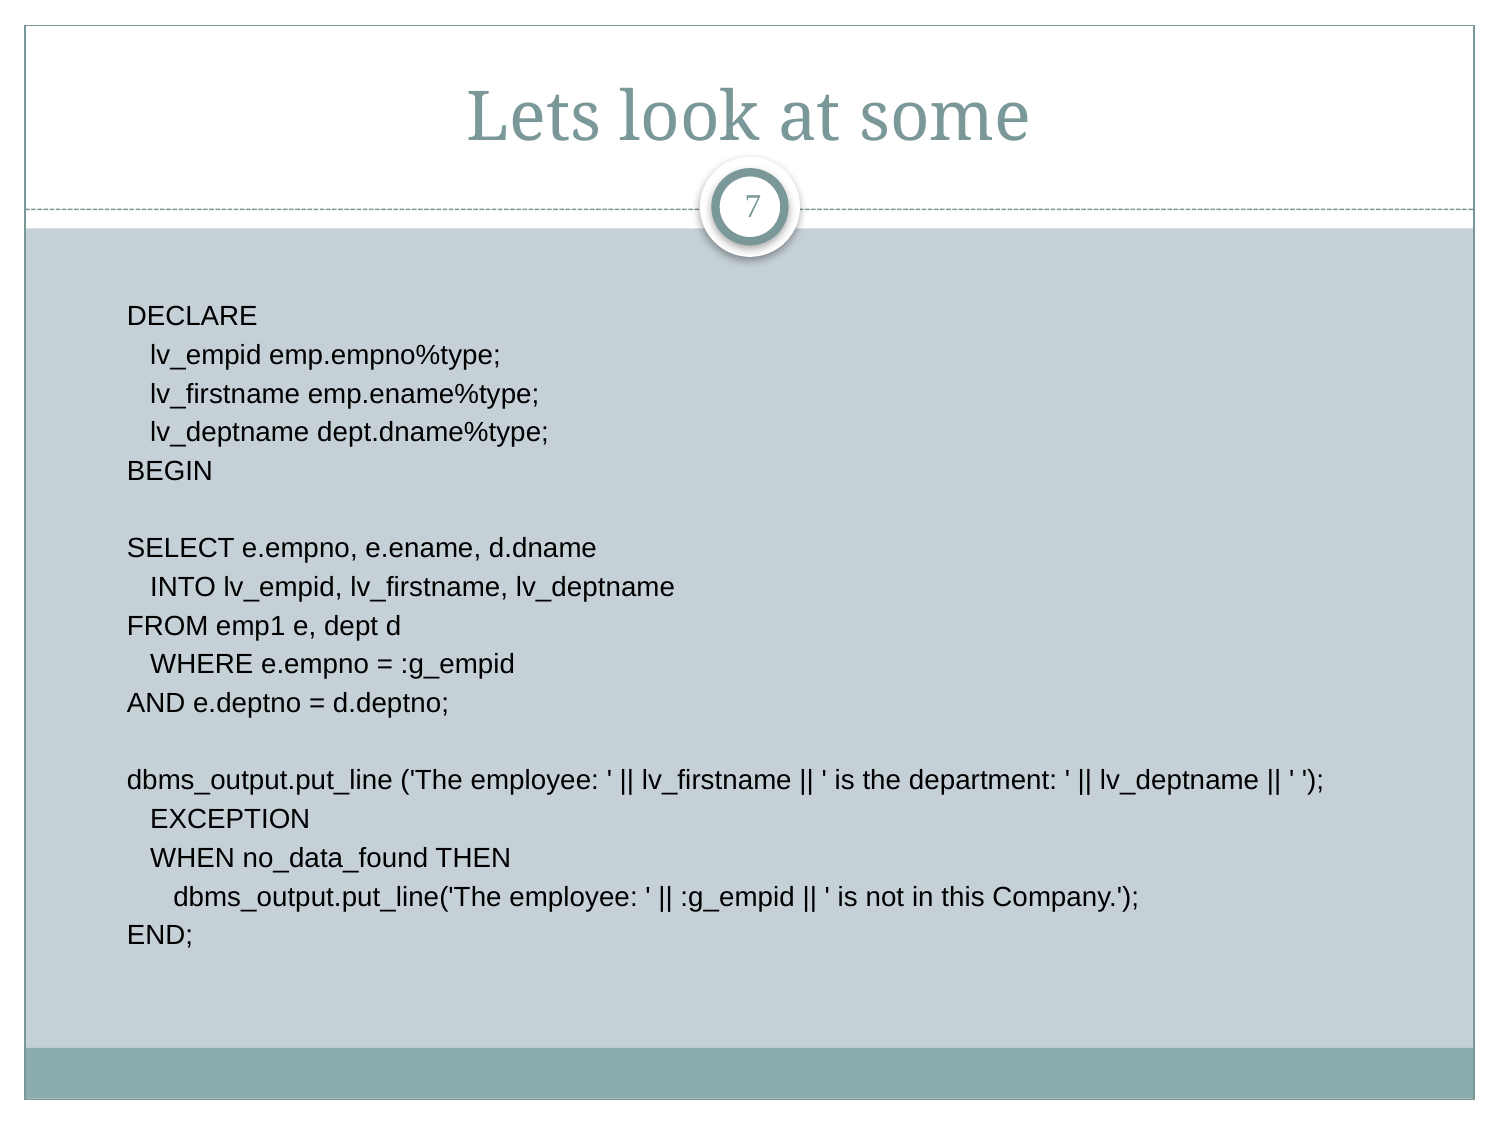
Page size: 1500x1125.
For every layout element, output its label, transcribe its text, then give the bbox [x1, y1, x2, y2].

title Lets look at some [49, 37, 1450, 162]
list DECLARE lv_empid emp.empno%type; lv_firstname emp.ename%type; lv_deptname dept.dname%type; BEGIN SELECT e.empno, e.ename, d.dname INTO lv_empid, lv_firstname, lv_deptname FROM emp1 e, dept d WHERE e.empno = :g_empid AND e.deptno = d.deptno; dbms_output.put_line ('The employee: ' || lv_firstname || ' is the department: ' || lv_deptname || ' '); EXCEPTION WHEN no_data_found THEN dbms_output.put_line('The employee: ' || :g_empid || ' is not in this Company.'); END; [112, 290, 1388, 966]
slide_number 7 [715, 168, 791, 241]
